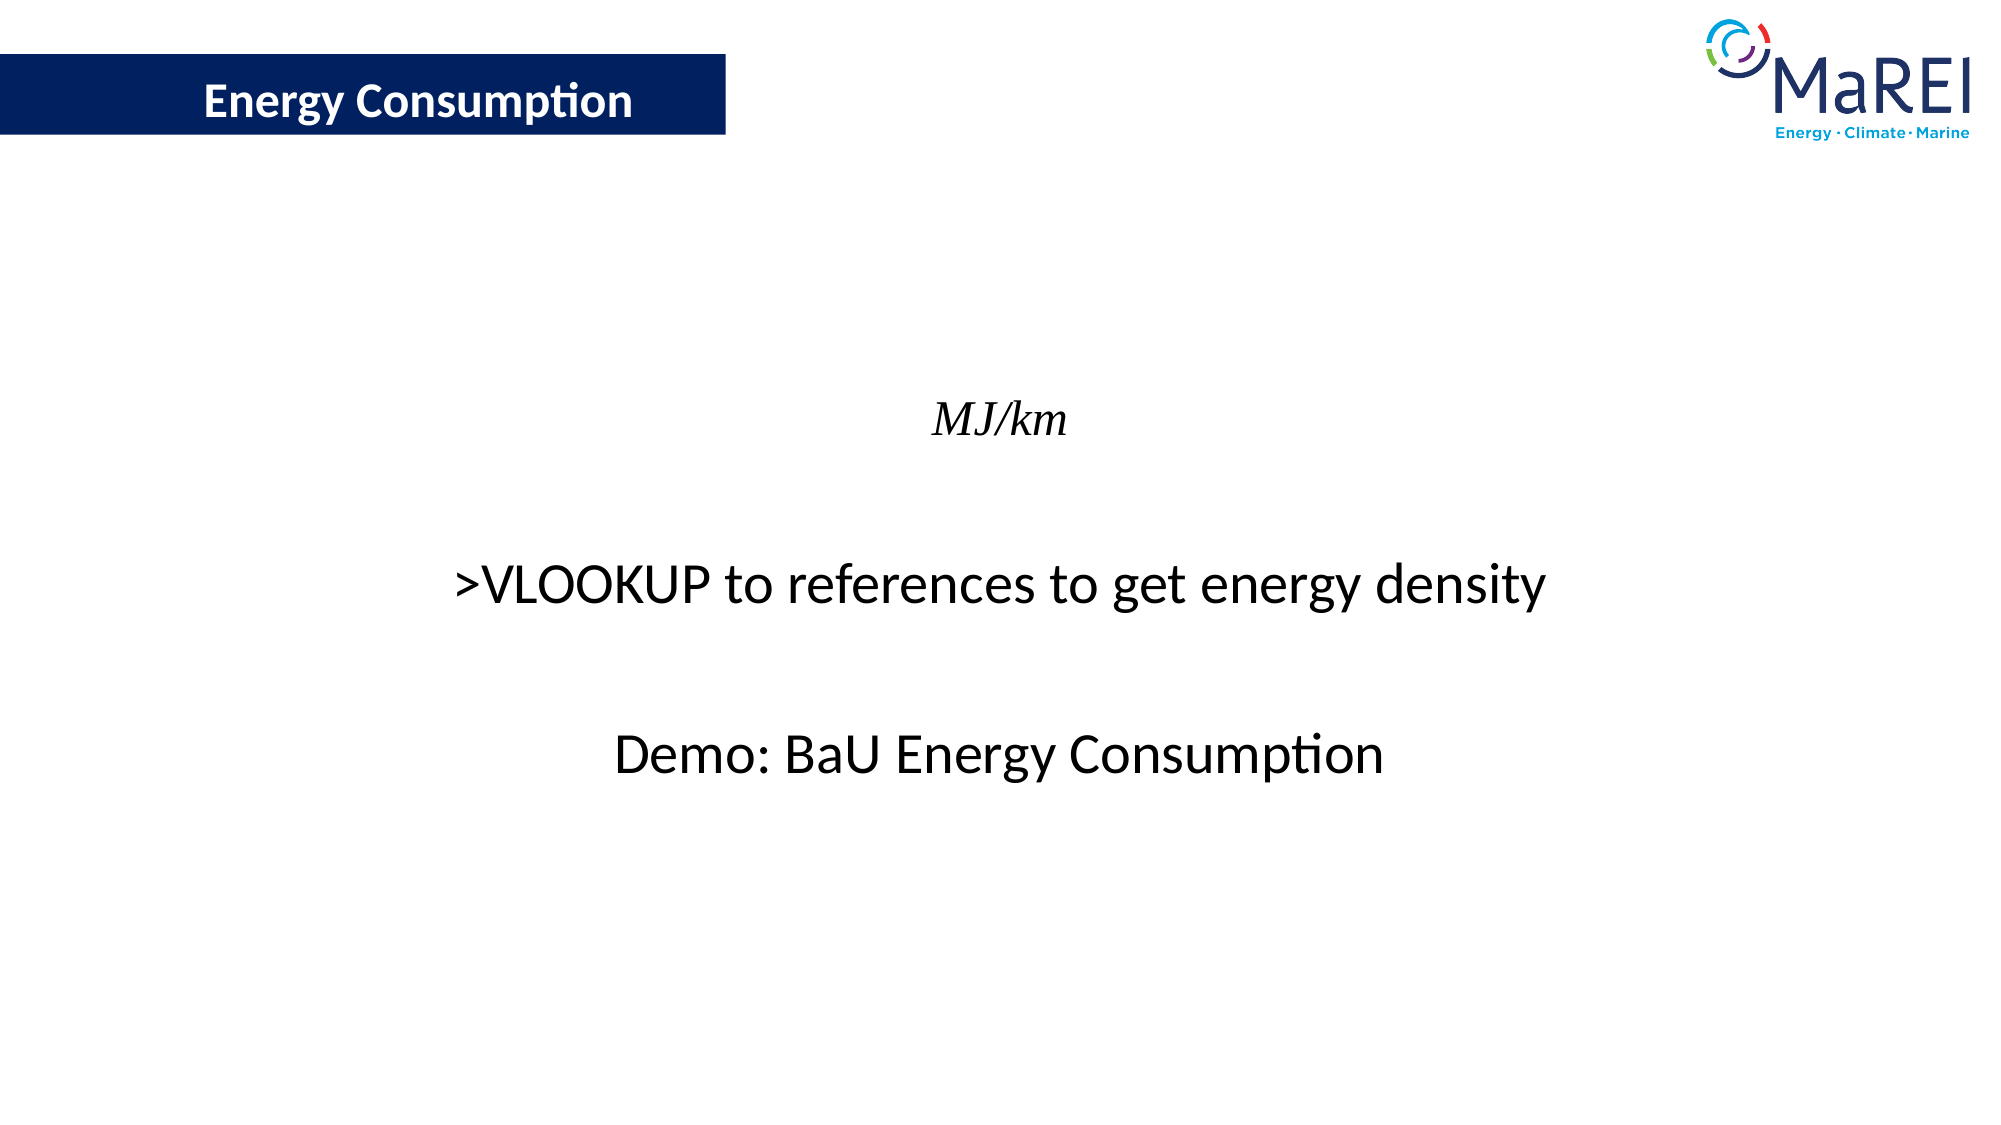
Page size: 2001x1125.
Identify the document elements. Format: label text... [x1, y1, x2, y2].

picture [1706, 19, 1970, 141]
picture [1706, 19, 1722, 37]
text_box Energy Consumption [188, 60, 708, 136]
